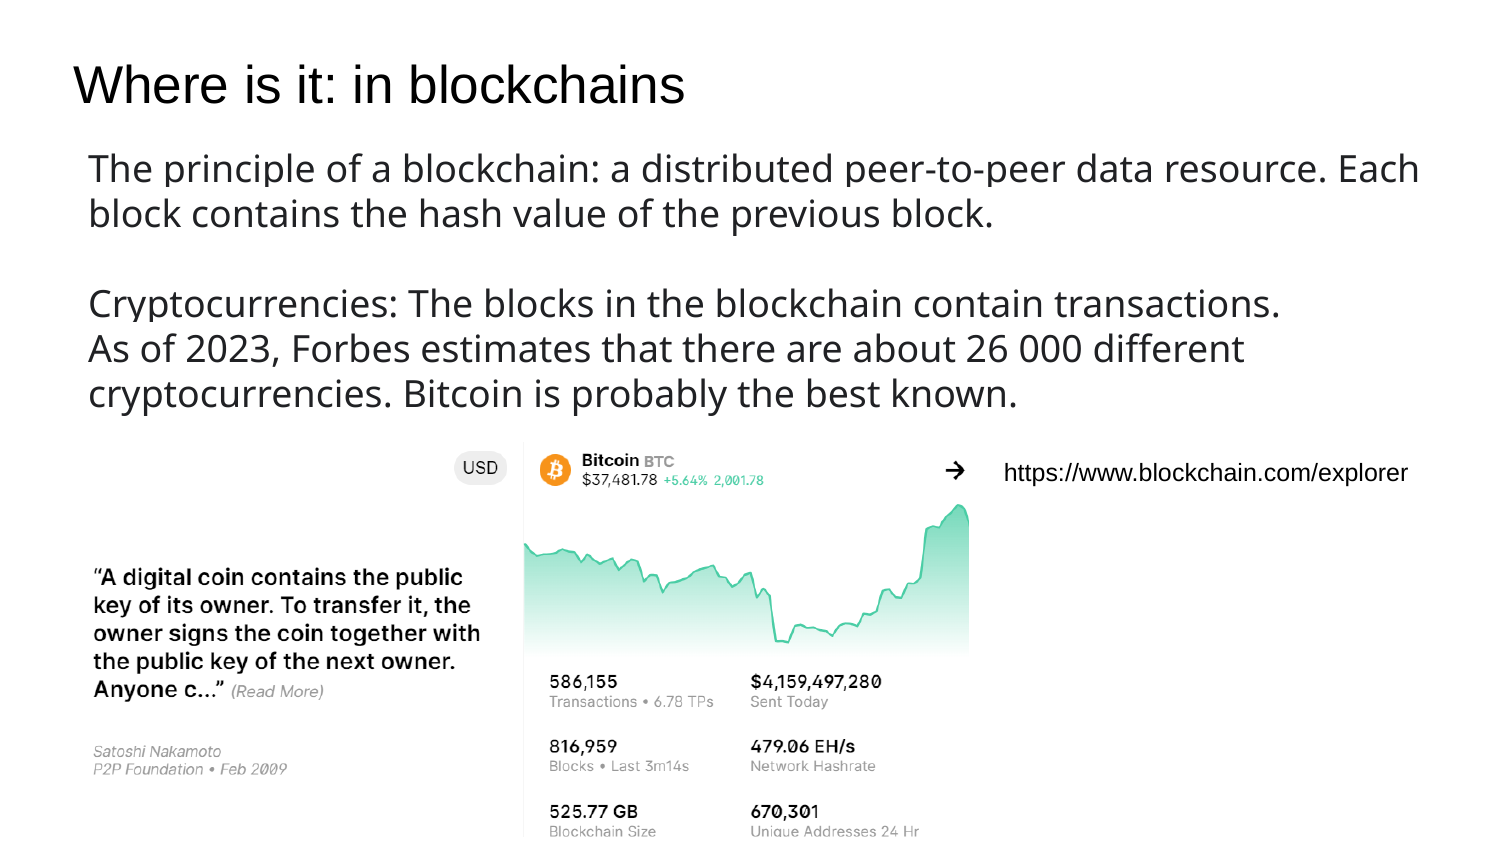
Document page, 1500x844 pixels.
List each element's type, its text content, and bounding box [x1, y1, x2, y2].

picture [72, 442, 969, 838]
title Where is it: in blockchains [73, 35, 1471, 129]
text_box https://www.blockchain.com/explorer [988, 441, 1452, 776]
text_box The principle of a blockchain: a distributed peer-to-peer data resource. Each block contains the hash value of the previous block. Cryptocurrencies: The blocks in the blockchain contain transactions. As of 2023, Forbes estimates that there are about 26 000 different cryptocurrencies. Bitcoin is probably the best known. [73, 129, 1480, 819]
